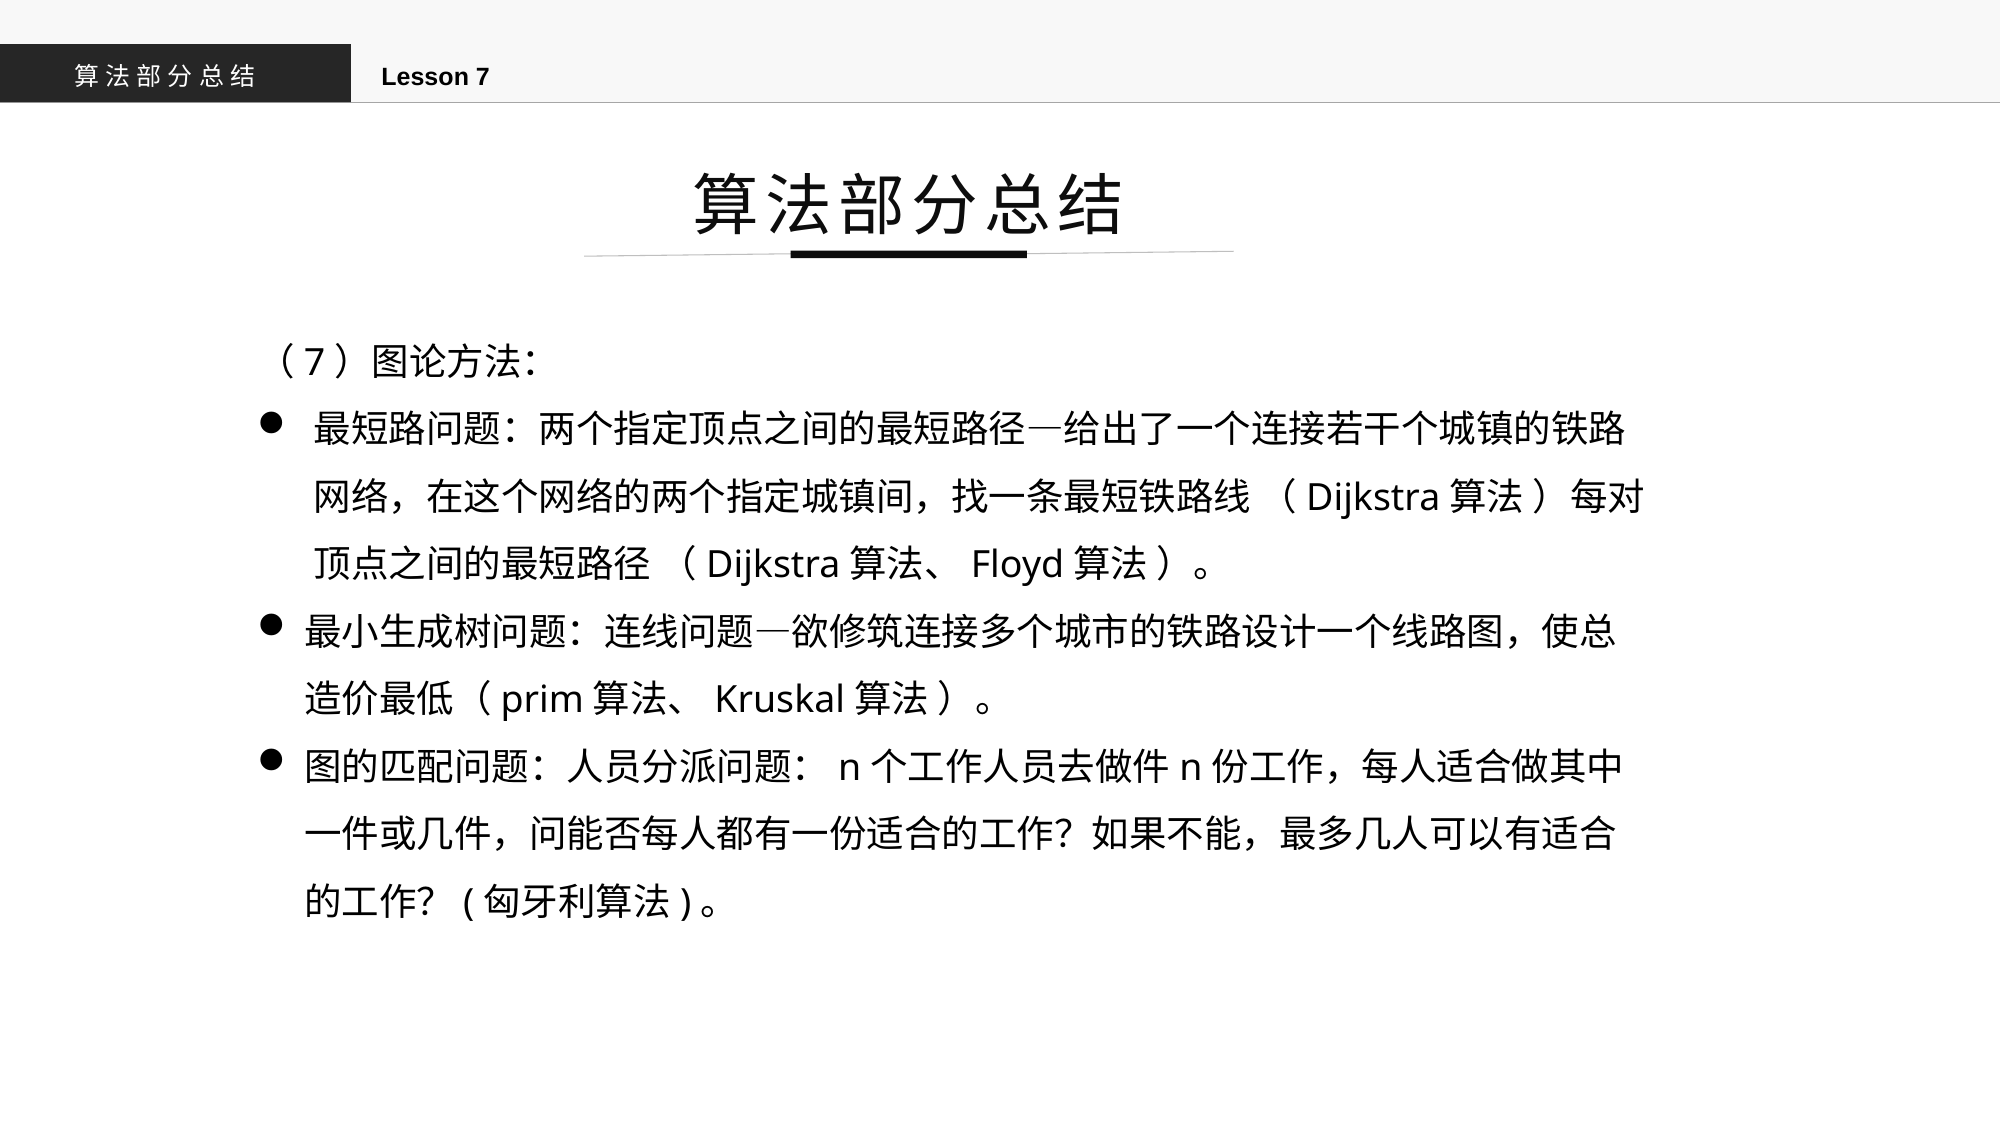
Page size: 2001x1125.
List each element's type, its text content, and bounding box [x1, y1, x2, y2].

text_box Lesson 7 [458, 53, 828, 98]
text_box （7）图论方法： 最短路问题：两个指定顶点之间的最短路径—给出了一个连接若干个城镇的铁路网络，在这个网络的两个指定城镇间，找一条最短铁路线 （Dijkstra算法 ）每对顶点之间的最短路径 （Dijkstra算法、Floyd算法 ）。 最小生成树问题：连线问题—欲修筑连接多个城市的铁路设计一个线路图，使总造价最低（prim算法、Kruskal算法 ）。 图的匹配问题：人员分派问题：n个工作人员去做件n份工作，每人适合做其中一件或几件，问能否每人都有一份适合的工作？如果不能，最多几人可以有适合的工作？(匈牙利算法)。 [242, 307, 1664, 930]
text_box 算法部分总结 [59, 53, 458, 98]
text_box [584, 252, 909, 257]
text_box 算法部分总结 [677, 155, 1323, 250]
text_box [908, 251, 1234, 256]
